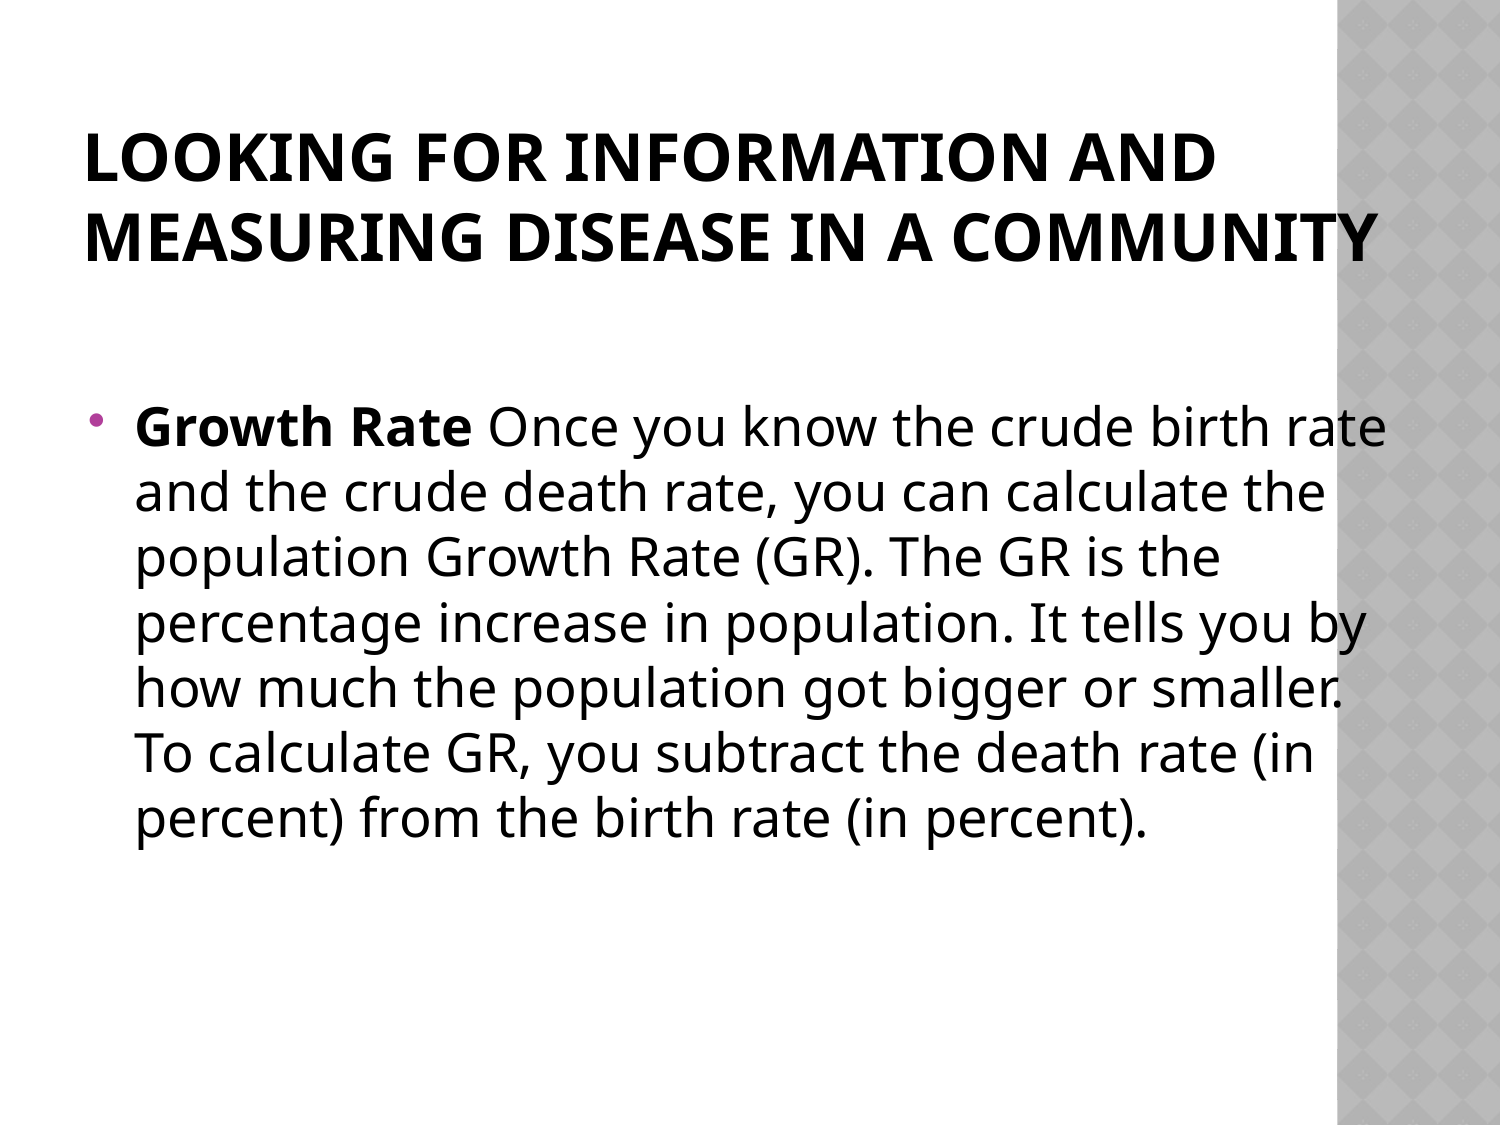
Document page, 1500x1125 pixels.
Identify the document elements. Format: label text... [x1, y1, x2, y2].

list Growth Rate Once you know the crude birth rate and the crude death rate, you can calculate the population Growth Rate (GR). The GR is the percentage increase in population. It tells you by how much the population got bigger or smaller. To calculate GR, you subtract the death rate (in percent) from the birth rate (in percent). [75, 307, 1425, 1013]
title LOOKING FOR INFORMATION AND MEASURING DISEASE IN A COMMUNITY [75, 45, 1425, 275]
